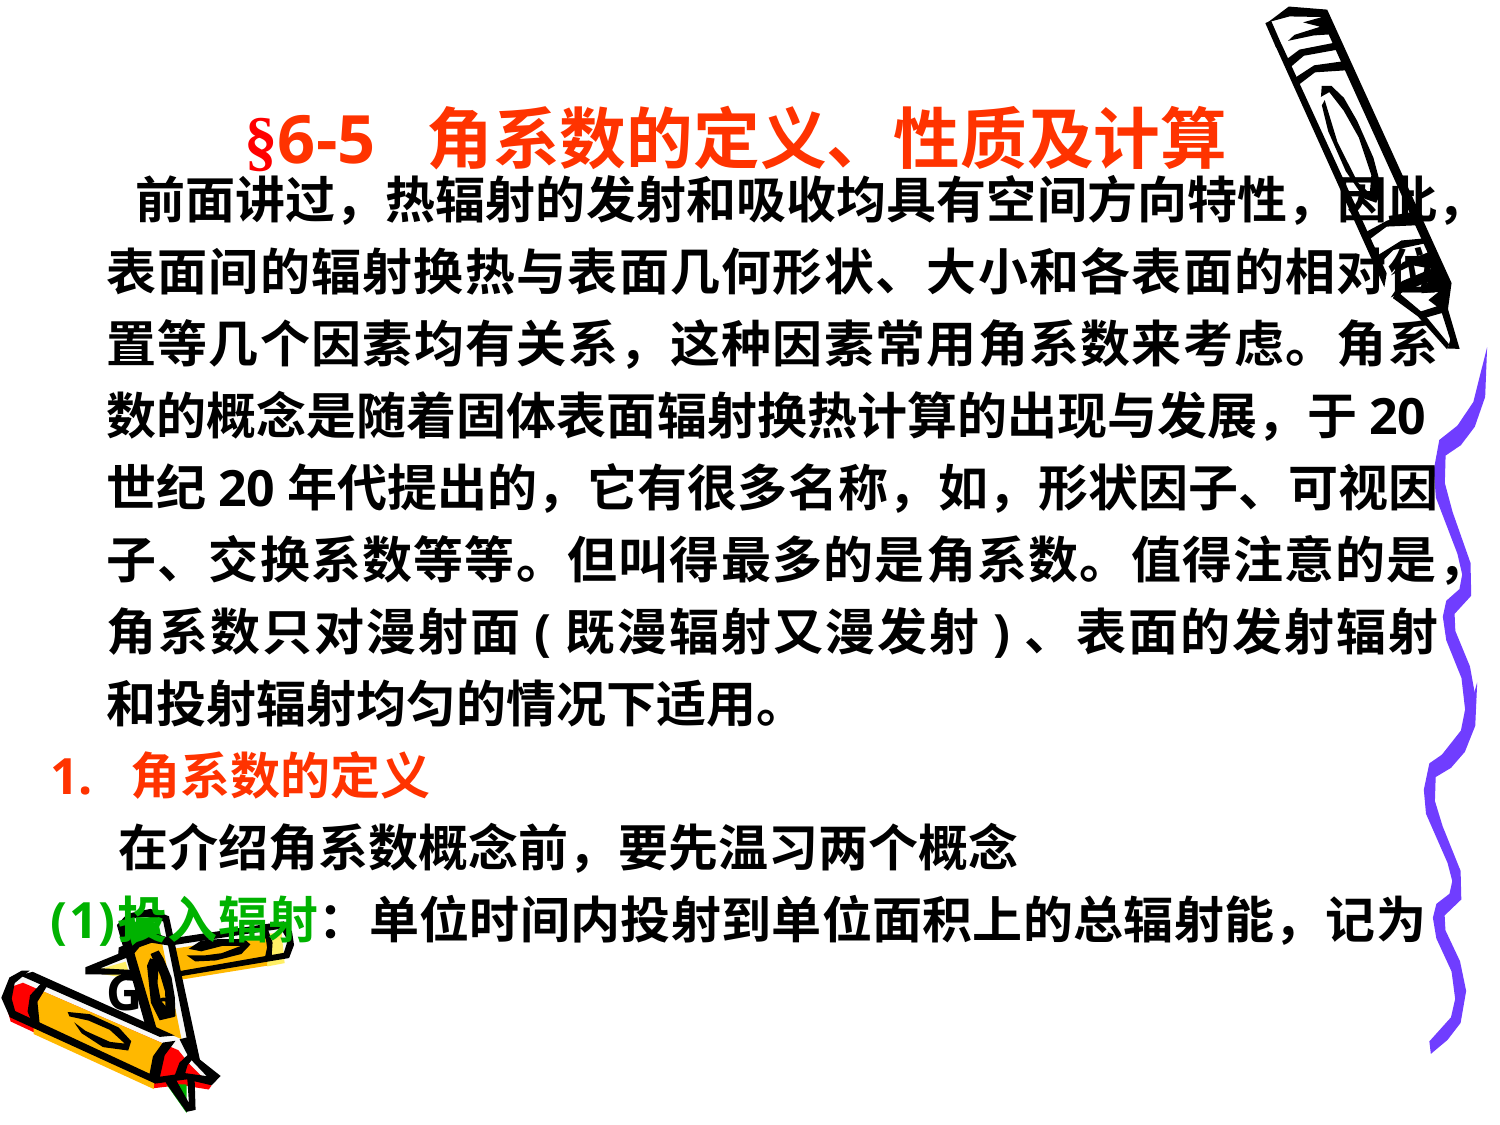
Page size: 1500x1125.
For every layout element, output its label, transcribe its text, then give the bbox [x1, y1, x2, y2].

text_box 前面讲过，热辐射的发射和吸收均具有空间方向特性，因此，表面间的辐射换热与表面几何形状、大小和各表面的相对位置等几个因素均有关系，这种因素常用角系数来考虑。角系数的概念是随着固体表面辐射换热计算的出现与发展，于20世纪20年代提出的，它有很多名称，如，形状因子、可视因子、交换系数等等。但叫得最多的是角系数。值得注意的是，角系数只对漫射面(既漫辐射又漫发射)、表面的发射辐射和投射辐射均匀的情况下适用。 1. 角系数的定义 在介绍角系数概念前，要先温习两个概念 投入辐射：单位时间内投射到单位面积上的总辐射能，记为G。 [35, 148, 1453, 1028]
title §6-5 角系数的定义、性质及计算 [35, 36, 1437, 148]
